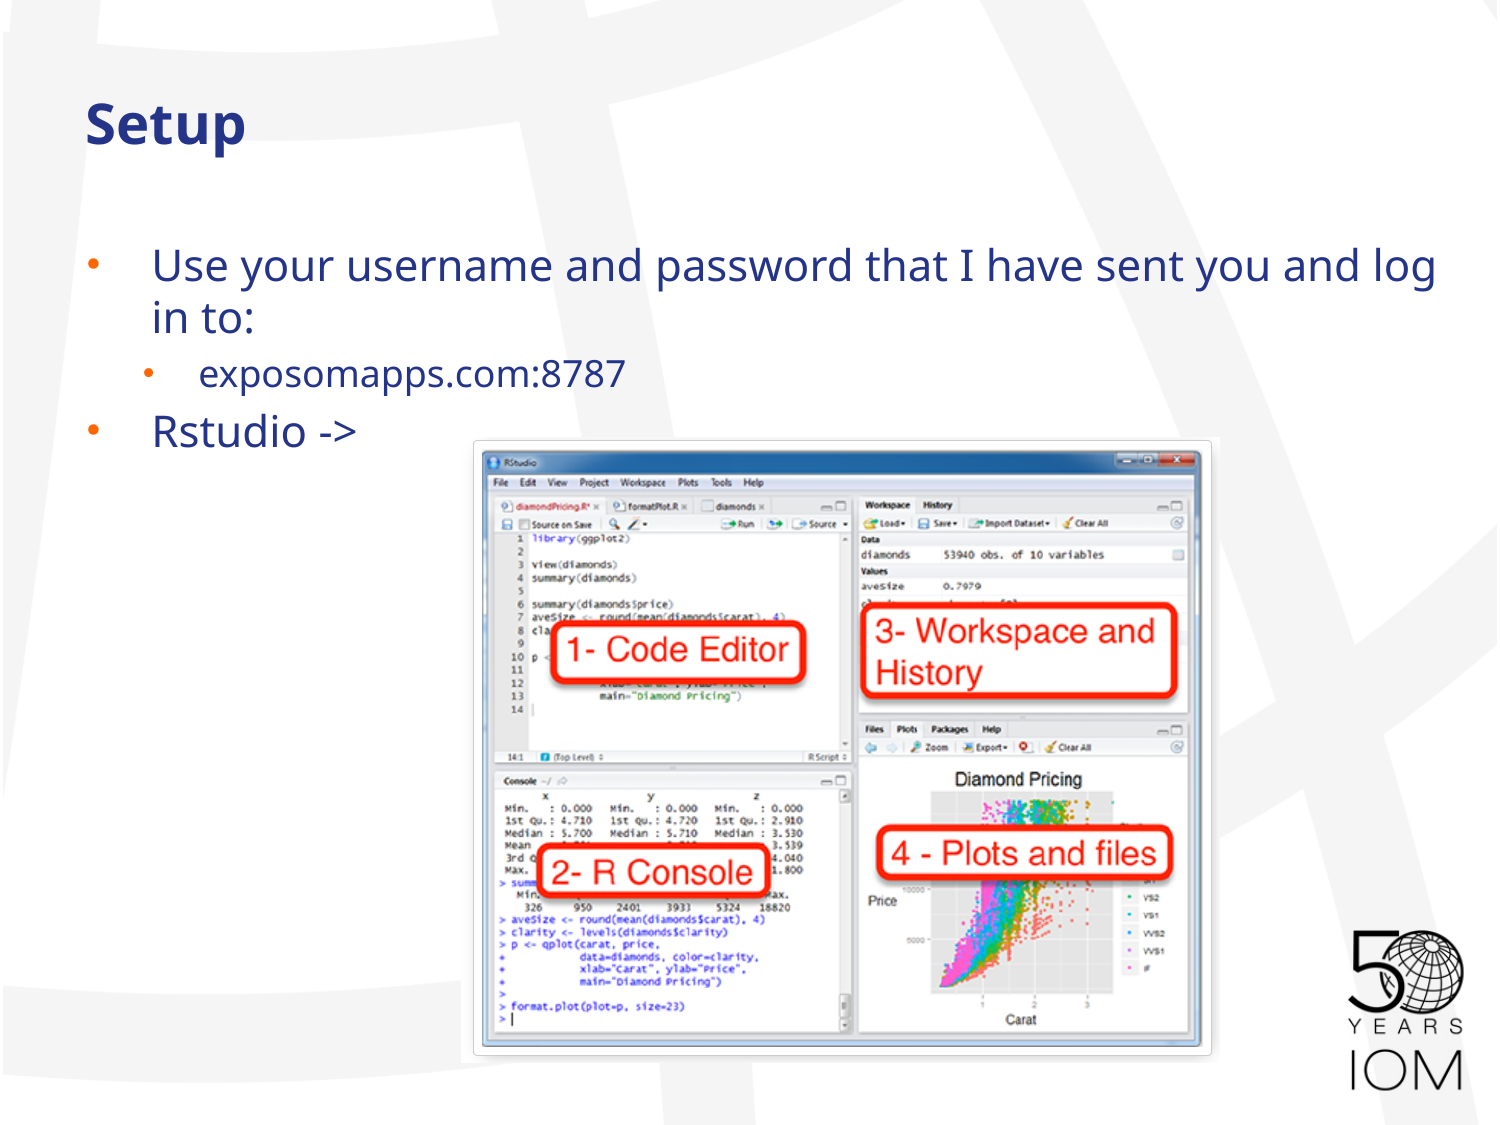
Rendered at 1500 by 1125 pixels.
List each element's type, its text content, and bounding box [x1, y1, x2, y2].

list Use your username and password that I have sent you and log in to: exposomapps.com:8787 Rstudio -> [85, 237, 1468, 915]
title Setup [85, 88, 1199, 212]
picture [3, 0, 1497, 1125]
